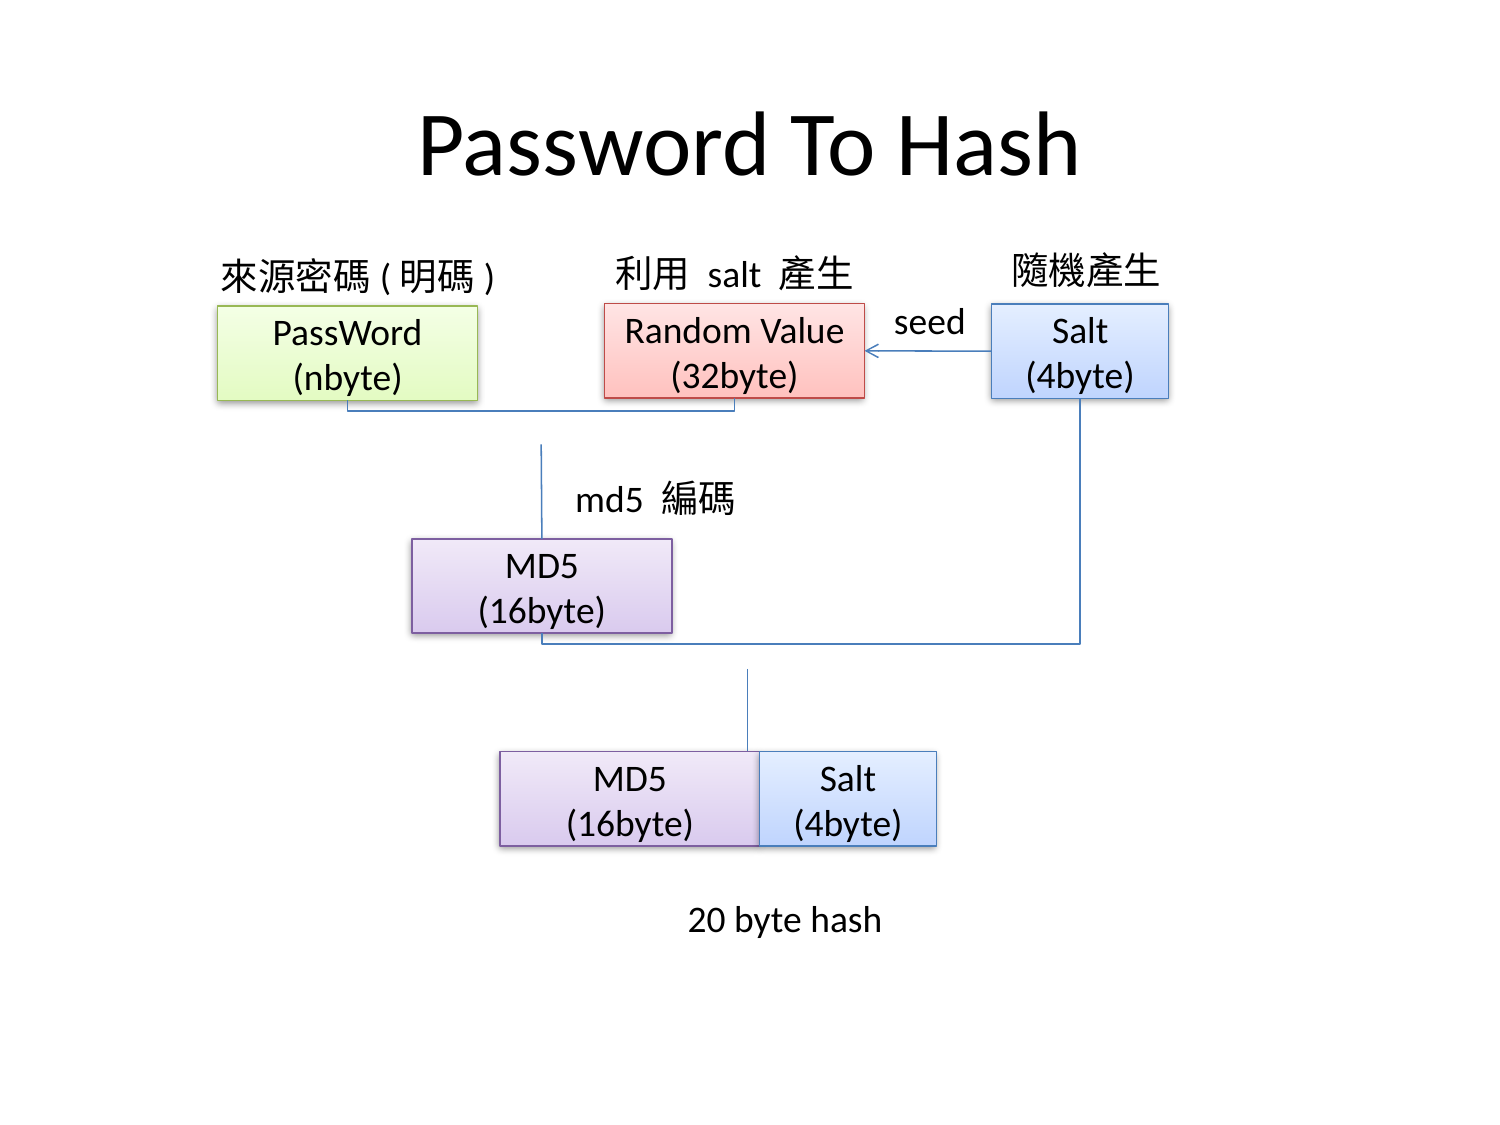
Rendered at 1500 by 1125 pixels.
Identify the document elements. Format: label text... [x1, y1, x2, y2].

text_box 20 byte hash [672, 887, 898, 948]
text_box Random Value (32byte) [604, 303, 688, 399]
title Password To Hash [75, 45, 1425, 233]
text_box MD5 (16byte) [499, 751, 754, 847]
text_box PassWord (nbyte) [217, 306, 478, 401]
text_box 利用 salt 產生 [600, 243, 869, 303]
text_box 隨機產生 [996, 239, 1177, 299]
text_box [539, 205, 543, 594]
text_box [693, 246, 929, 786]
text_box seed [933, 289, 981, 349]
text_box Salt (4byte) [991, 303, 1169, 399]
text_box MD5 (16byte) [411, 538, 673, 634]
text_box md5 編碼 [560, 467, 688, 527]
text_box 來源密碼(明碼) [205, 245, 510, 306]
text_box Salt (4byte) [759, 751, 937, 847]
